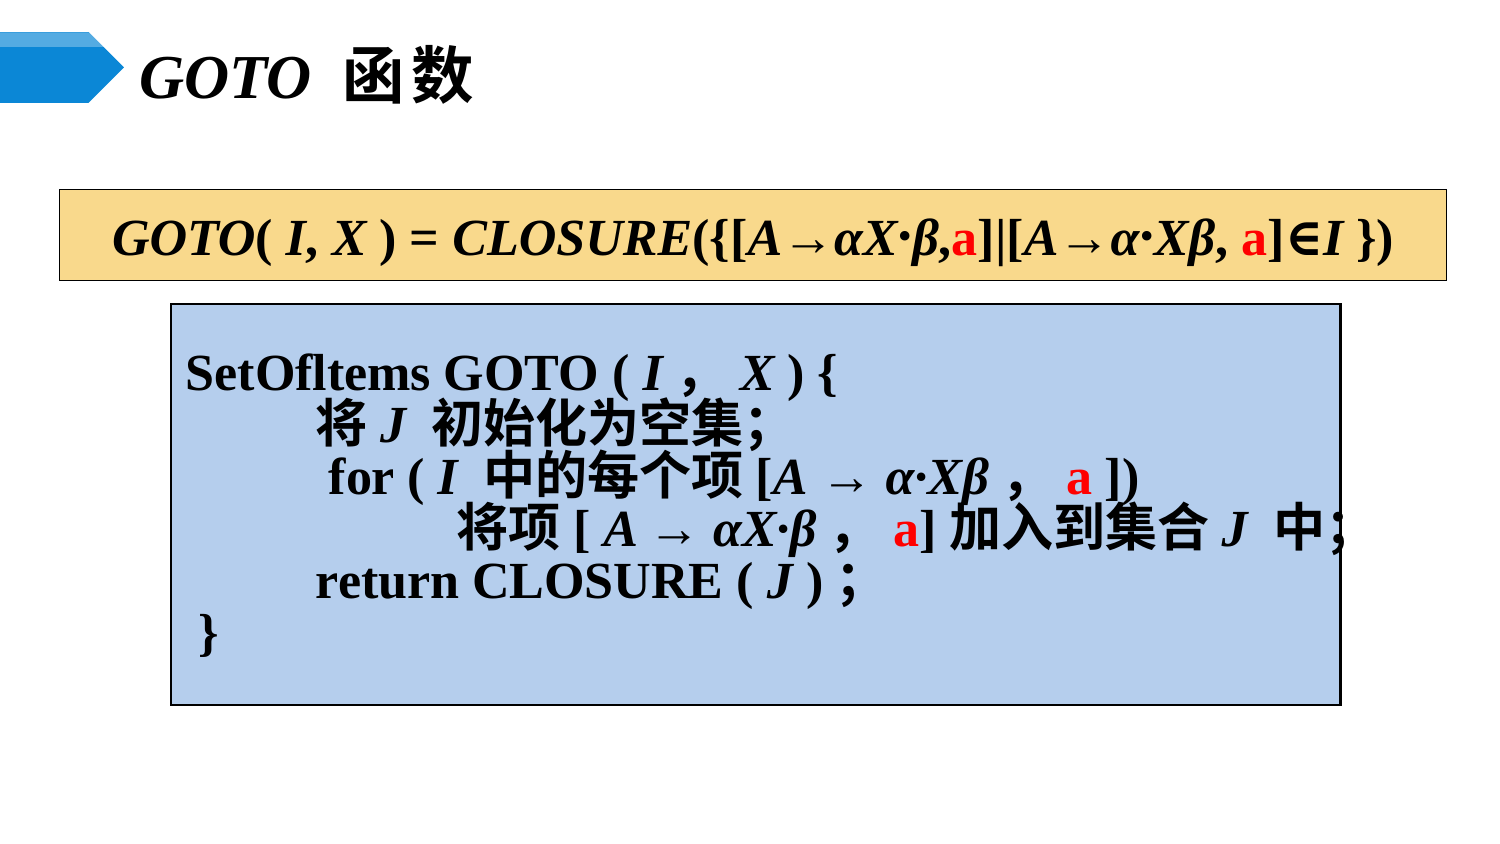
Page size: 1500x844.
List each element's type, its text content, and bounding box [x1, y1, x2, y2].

list GOTO( I, X ) = CLOSURE({[A→αX·β,a]|[A→α·Xβ, a]∈I }) [59, 189, 1447, 281]
text_box SetOfltems GOTO ( I，X ) { 将J 初始化为空集； for ( I 中的每个项[A → α∙Xβ，a ]) 将项[ A → αX∙β，a]加入到集合J 中； return CLOSURE ( J )； } [171, 303, 1341, 706]
title GOTO 函数 [123, 43, 1425, 103]
